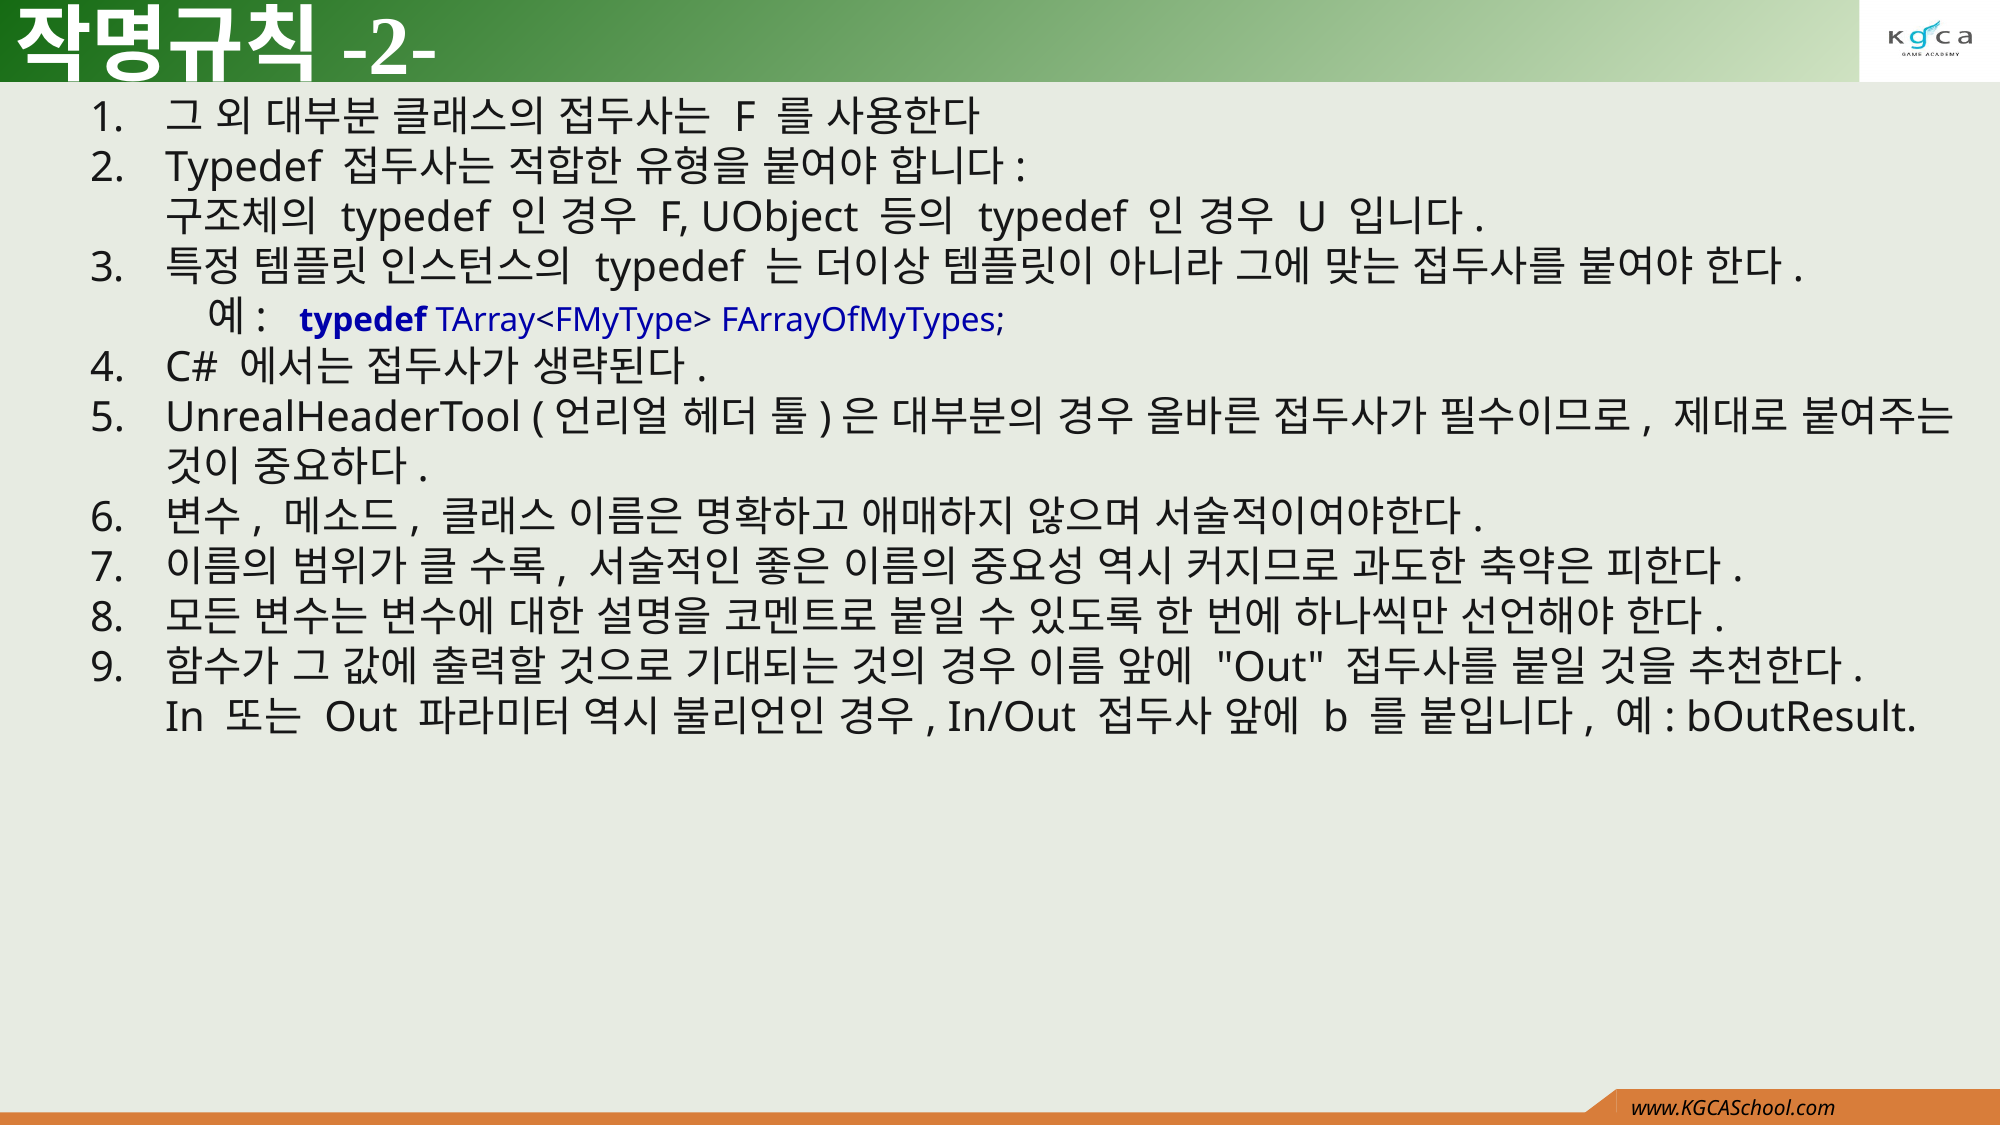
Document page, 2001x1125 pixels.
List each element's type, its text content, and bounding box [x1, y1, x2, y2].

title 작명규칙-2- [0, 0, 1266, 83]
list 그 외 대부분 클래스의 접두사는 F 를 사용한다 Typedef 접두사는 적합한 유형을 붙여야 합니다: 구조체의 typedef 인 경우 F, UObject 등의 typedef 인 경우 U 입니다. 특정 템플릿 인스턴스의 typedef 는 더이상 템플릿이 아니라 그에 맞는 접두사를 붙여야 한다. 예: typedef TArray<FMyType> FArrayOfMyTypes; C# 에서는 접두사가 생략된다. UnrealHeaderTool (언리얼 헤더 툴)은 대부분의 경우 올바른 접두사가 필수이므로, 제대로 붙여주는 것이 중요하다. 변수, 메소드, 클래스 이름은 명확하고 애매하지 않으며 서술적이여야한다. 이름의 범위가 클 수록, 서술적인 좋은 이름의 중요성 역시 커지므로 과도한 축약은 피한다. 모든 변수는 변수에 대한 설명을 코멘트로 붙일 수 있도록 한 번에 하나씩만 선언해야 한다. 함수가 그 값에 출력할 것으로 기대되는 것의 경우 이름 앞에 "Out" 접두사를 붙일 것을 추천한다. In 또는 Out 파라미터 역시 불리언인 경우, In/Out 접두사 앞에 b 를 붙입니다, 예: bOutResult. [0, 81, 2000, 1055]
picture [1859, 0, 2000, 81]
